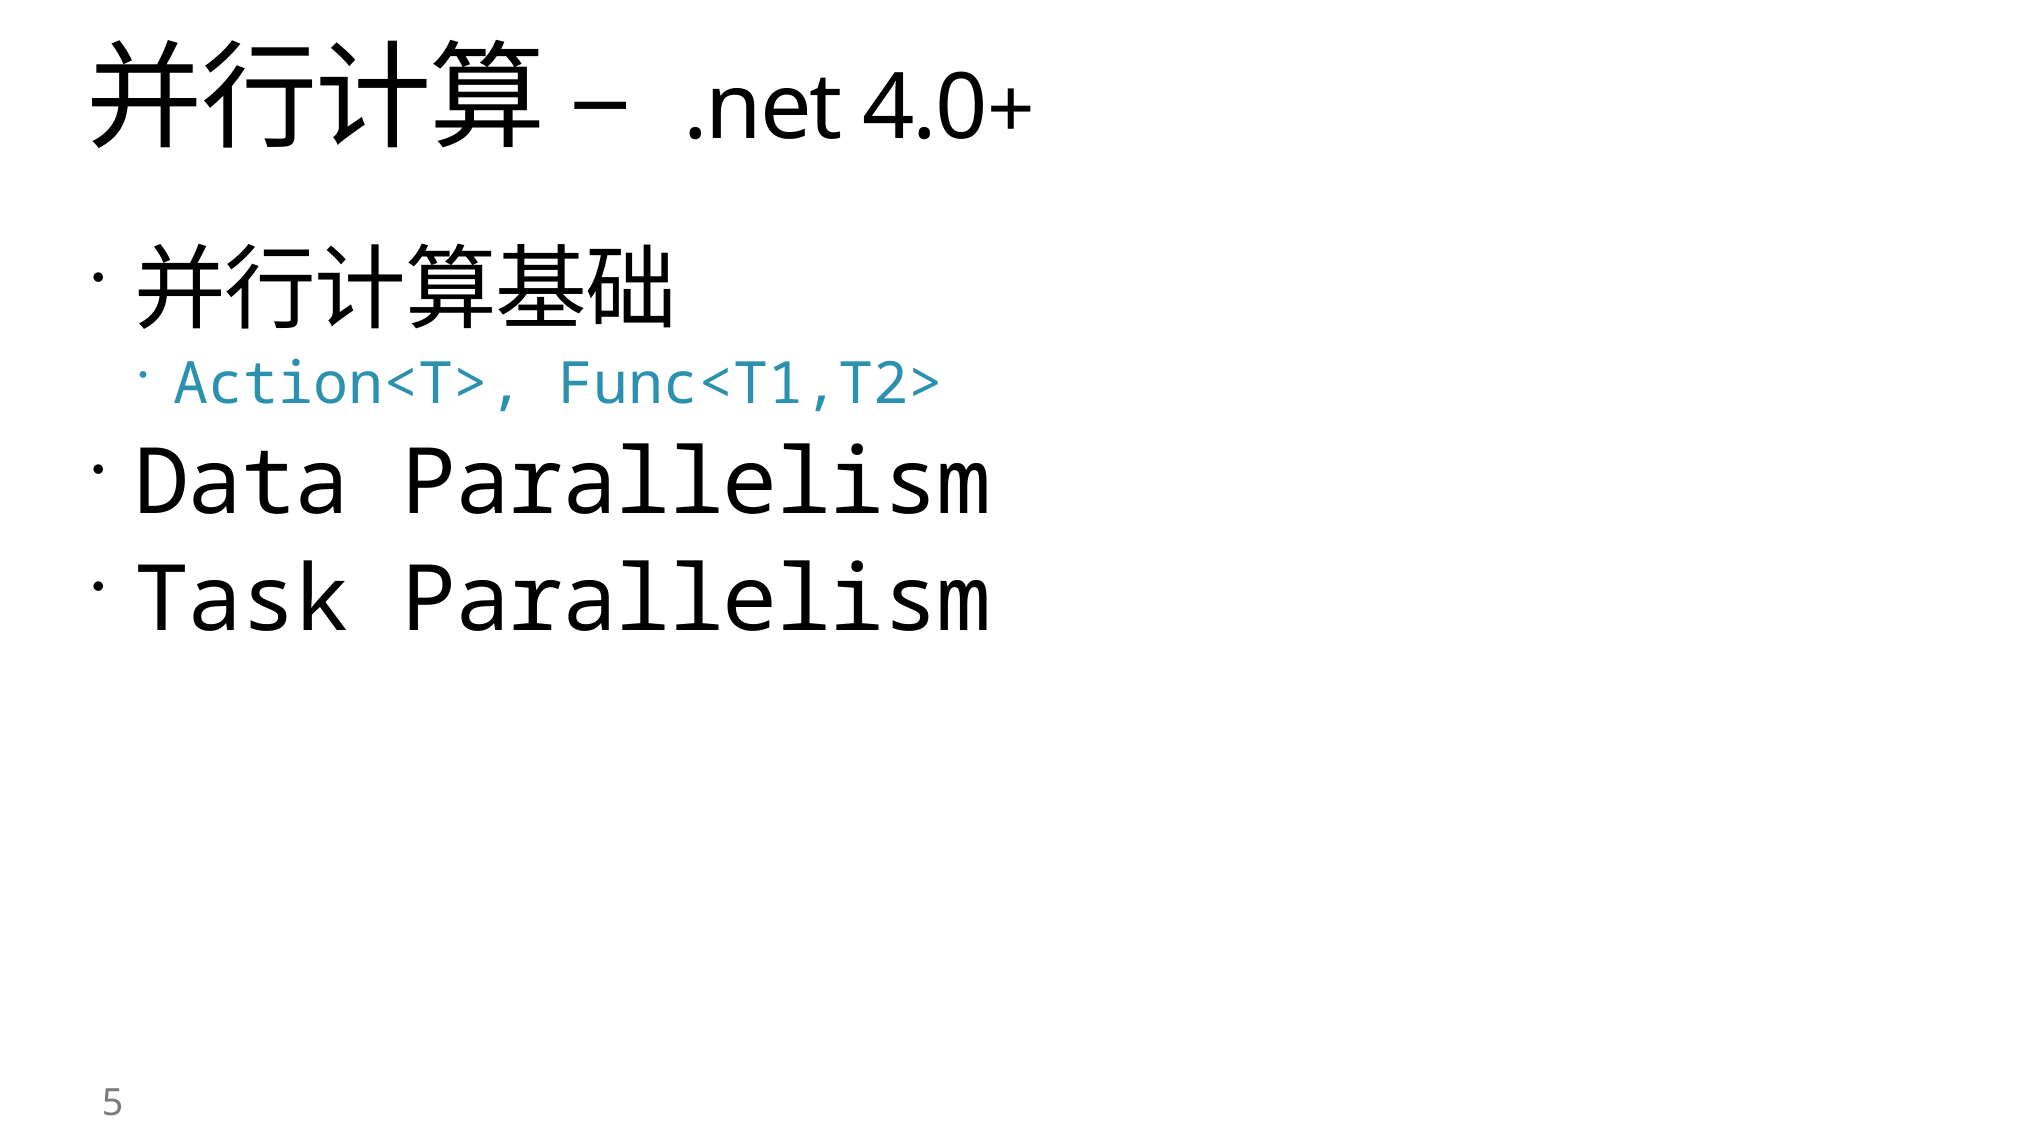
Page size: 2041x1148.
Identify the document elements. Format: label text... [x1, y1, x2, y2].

title 并行计算 – .net 4.0+ [86, 38, 1953, 164]
list 并行计算基础 Action<T>, Func<T1,T2> Data Parallelism Task Parallelism [86, 242, 1953, 585]
slide_number 5 [87, 1070, 181, 1108]
